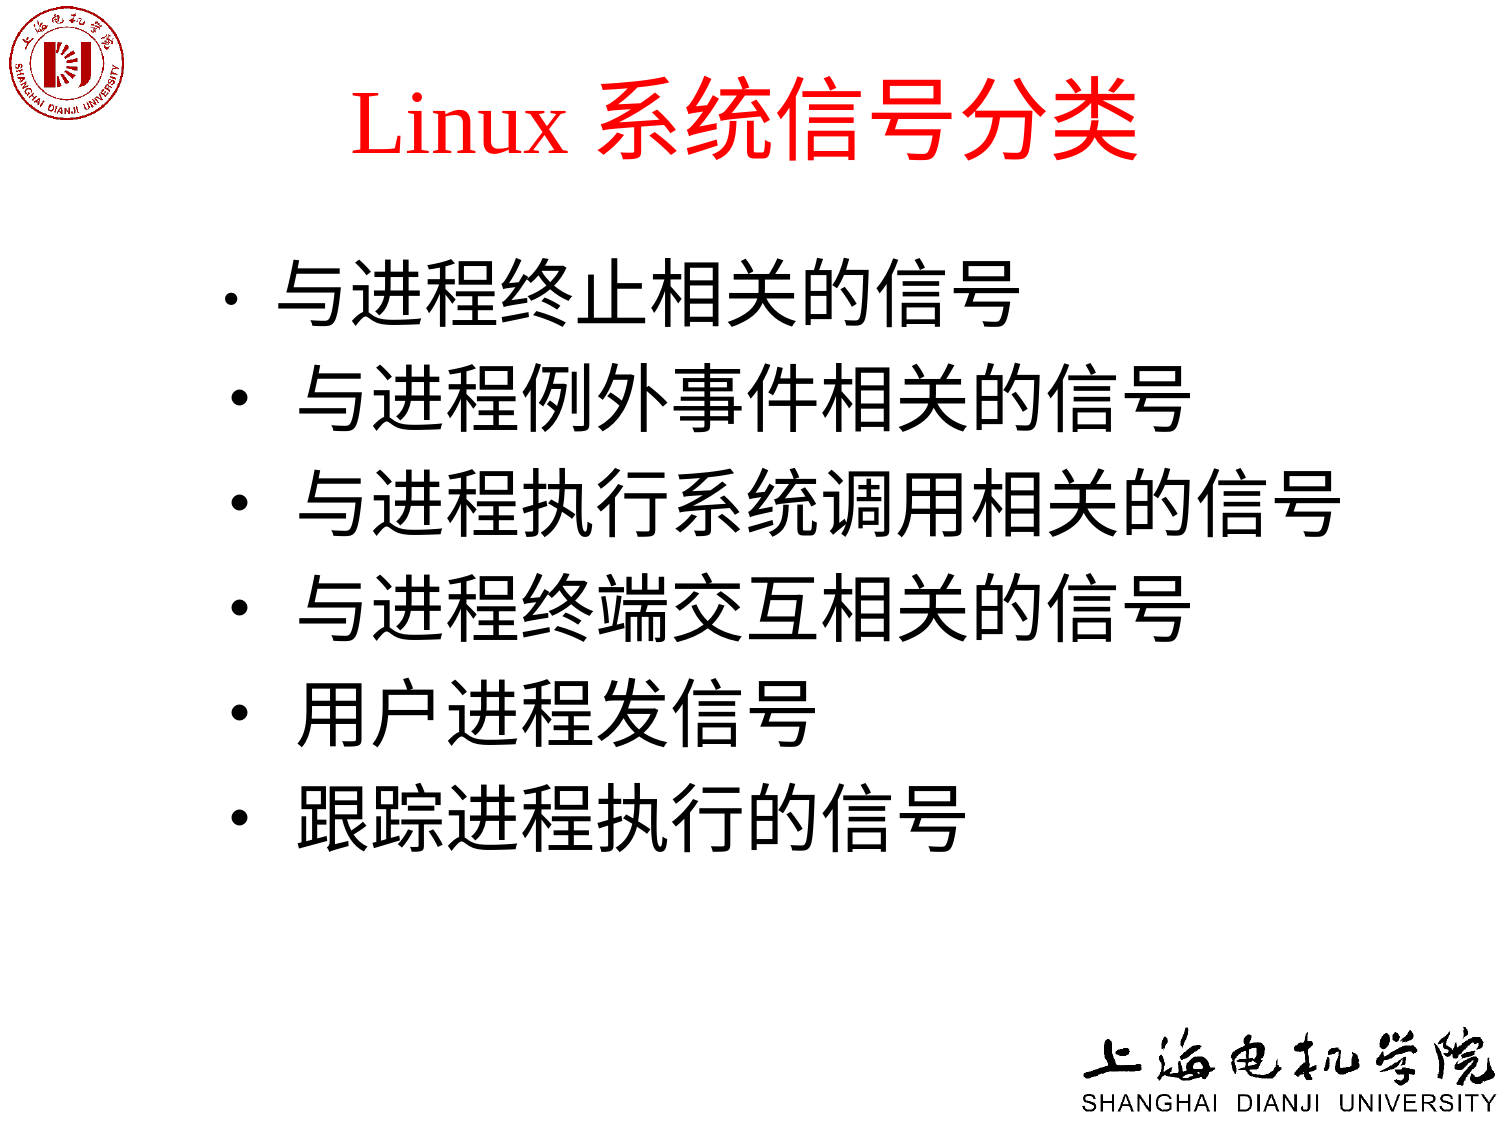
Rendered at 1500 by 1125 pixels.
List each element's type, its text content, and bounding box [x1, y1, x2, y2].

picture [9, 6, 124, 120]
picture [1079, 1023, 1500, 1114]
title Linux系统信号分类 [64, 54, 1428, 165]
list •与进程终止相关的信号 •与进程例外事件相关的信号 •与进程执行系统调用相关的信号 •与进程终端交互相关的信号 •用户进程发信号 •跟踪进程执行的信号 [187, 239, 1388, 870]
